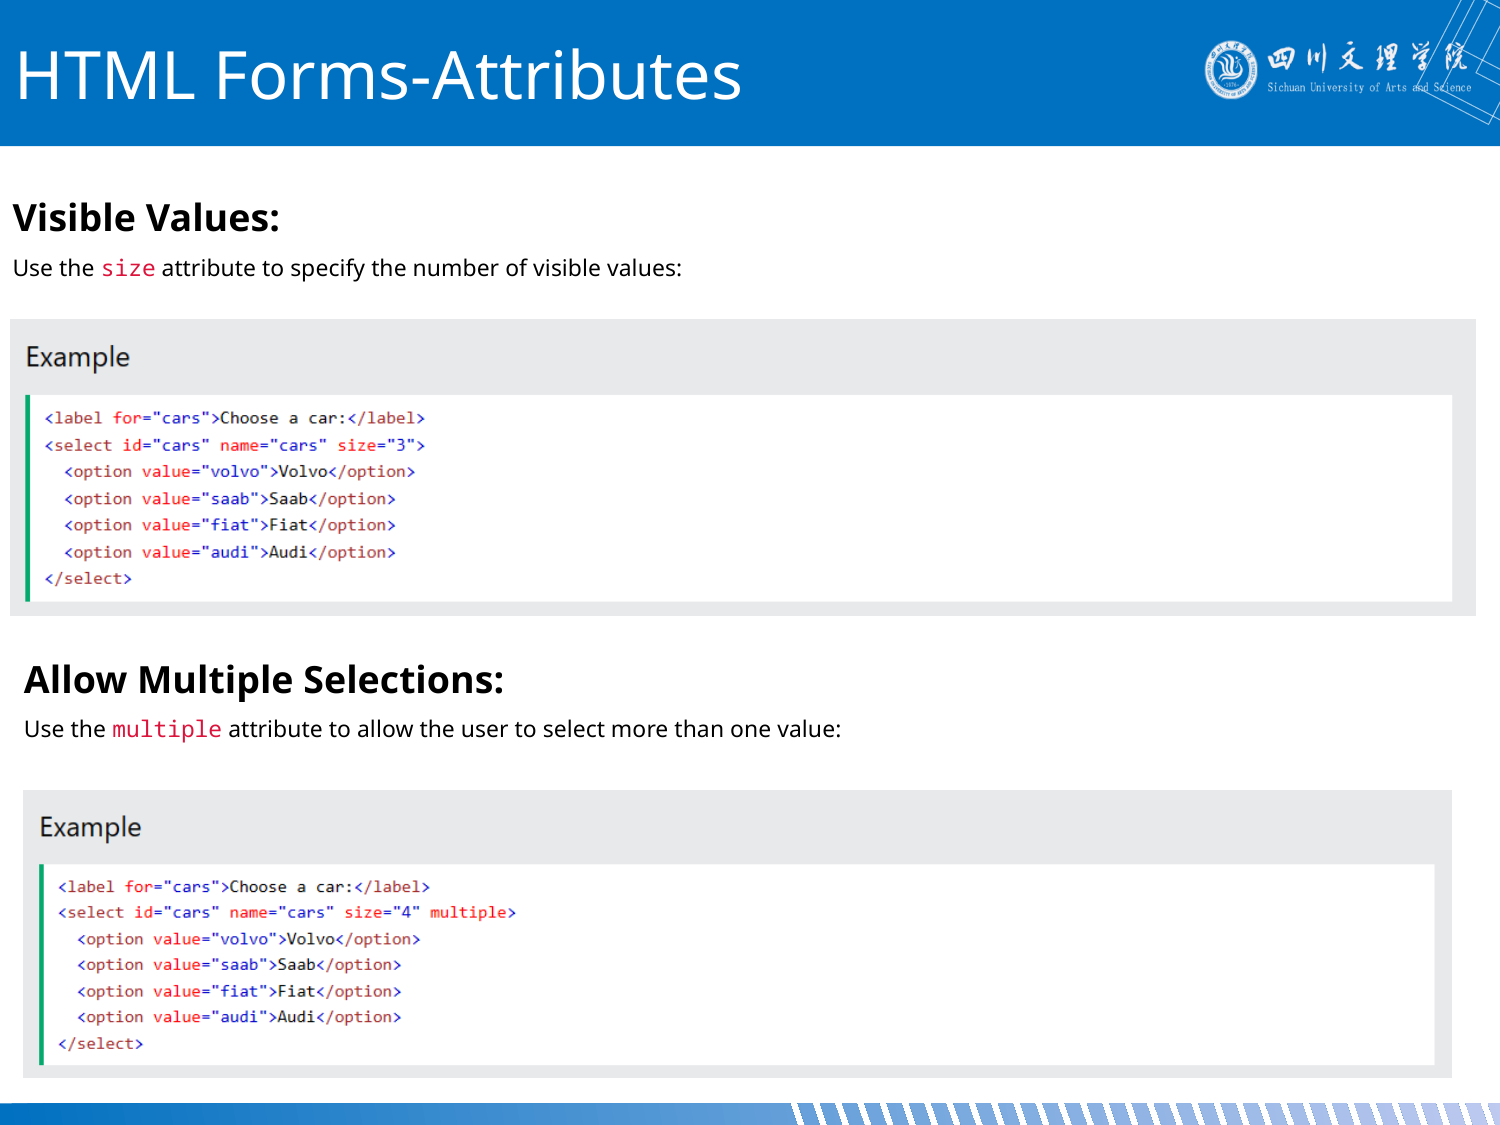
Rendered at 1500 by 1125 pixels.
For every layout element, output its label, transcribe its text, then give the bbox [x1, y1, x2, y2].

text_box [840, 1102, 866, 1125]
text_box [1130, 1102, 1155, 1125]
picture [10, 319, 1476, 616]
text_box [1419, 1102, 1445, 1125]
text_box Visible Values: Use the size attribute to specify the number of visible values: [12, 161, 1429, 291]
text_box [1286, 1102, 1311, 1125]
text_box [1442, 1102, 1467, 1125]
text_box [1352, 1102, 1378, 1125]
text_box [818, 1102, 843, 1125]
text_box [1464, 1102, 1489, 1125]
text_box [1375, 1102, 1400, 1125]
text_box [1174, 1102, 1200, 1125]
text_box [1263, 1102, 1289, 1125]
text_box [1108, 1102, 1133, 1125]
text_box [1041, 1102, 1066, 1125]
text_box [796, 1102, 821, 1125]
text_box [907, 1102, 932, 1125]
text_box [1446, 0, 1500, 126]
text_box [1085, 1102, 1111, 1125]
picture [1196, 30, 1478, 109]
text_box [863, 1102, 888, 1125]
text_box [996, 1102, 1022, 1125]
picture [23, 790, 1452, 1078]
text_box [1241, 1102, 1266, 1125]
text_box [1330, 1102, 1355, 1125]
text_box HTML Forms-Attributes [0, 0, 1500, 147]
text_box [1219, 1102, 1244, 1125]
text_box [1063, 1102, 1088, 1125]
text_box [1019, 1102, 1044, 1125]
text_box [952, 1102, 977, 1125]
text_box [1308, 1102, 1333, 1125]
text_box [1152, 1102, 1177, 1125]
text_box [1486, 1102, 1500, 1125]
text_box [1197, 1102, 1222, 1125]
text_box Allow Multiple Selections: Use the multiple attribute to allow the user to select more than one value: [23, 623, 1476, 753]
text_box [974, 1102, 999, 1125]
text_box [1397, 1102, 1422, 1125]
text_box [0, 1102, 799, 1125]
text_box [885, 1102, 910, 1125]
text_box [929, 1102, 955, 1125]
